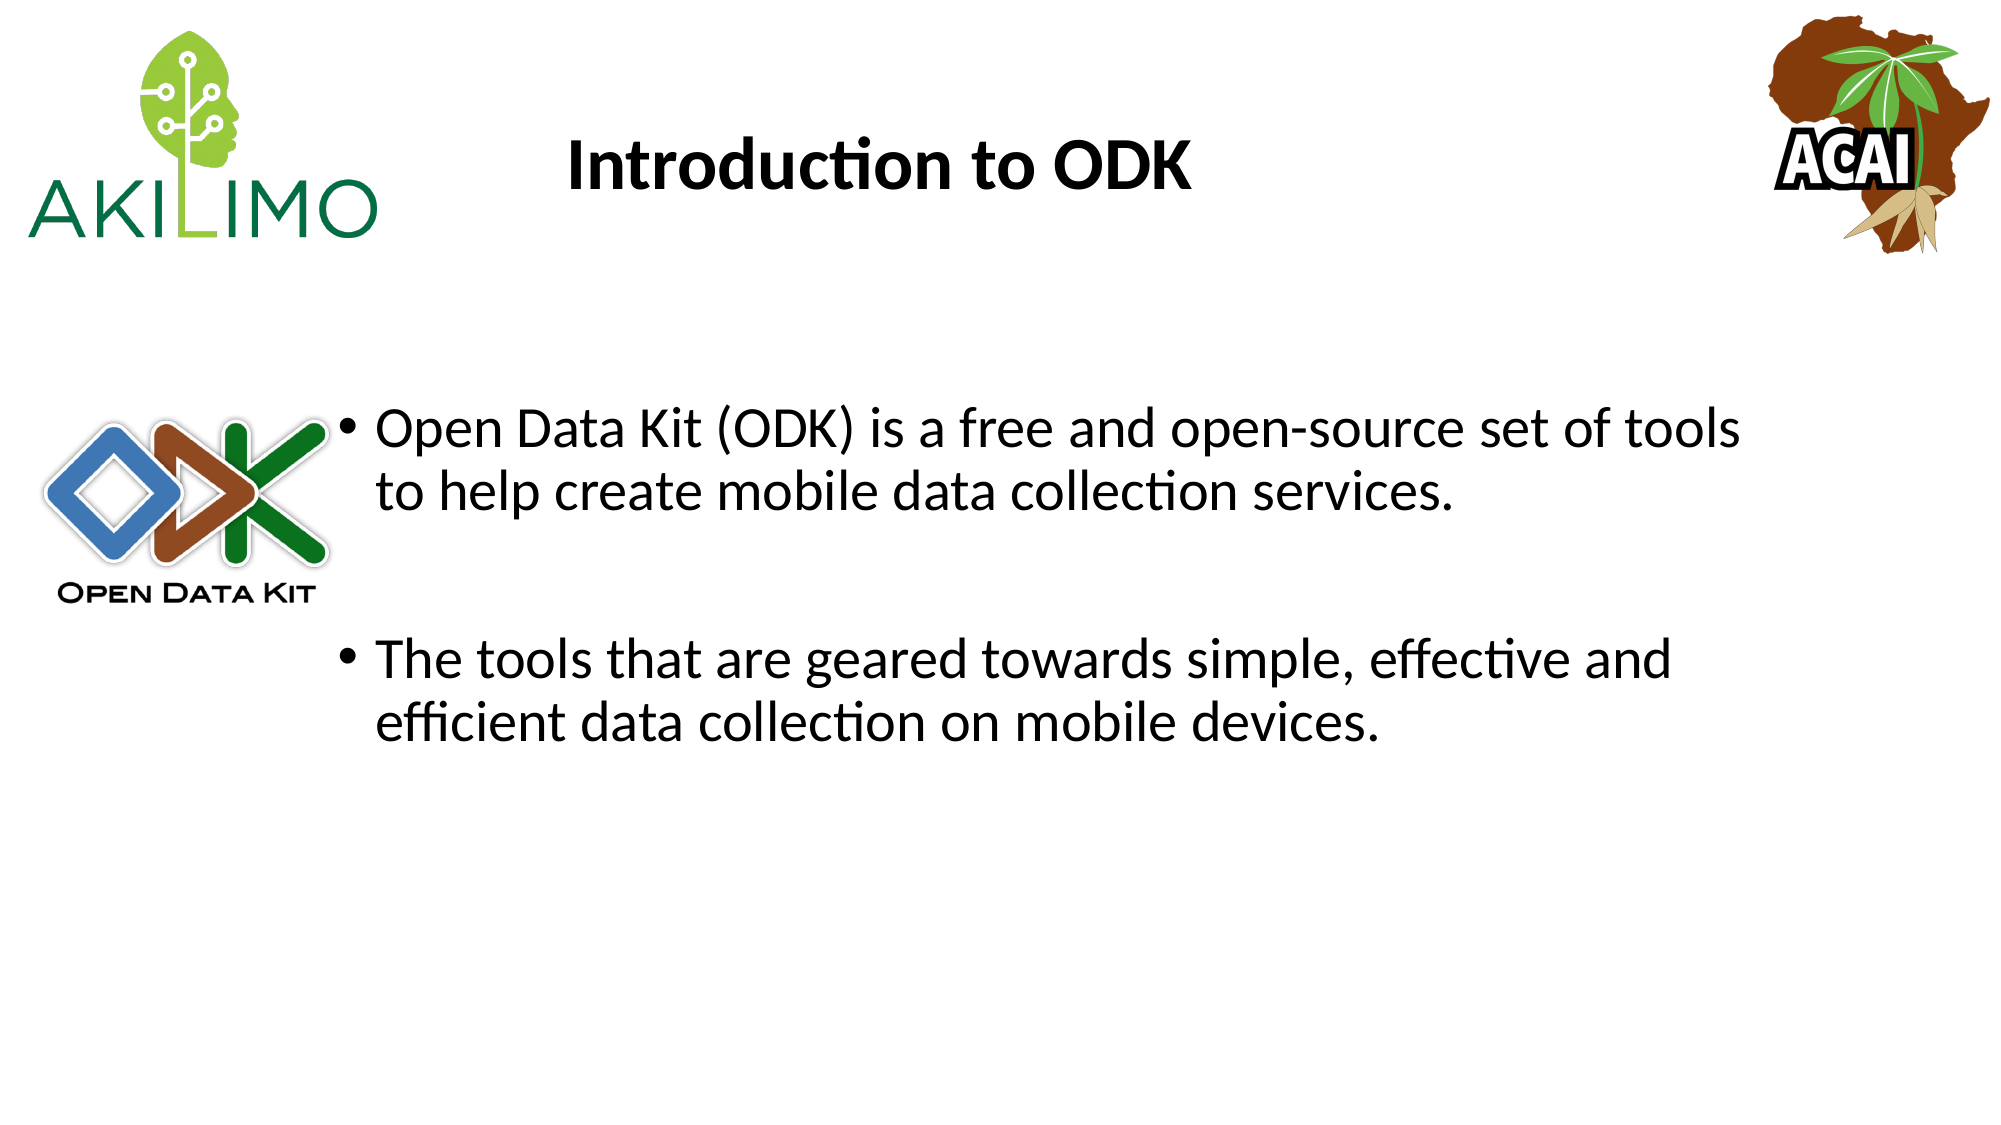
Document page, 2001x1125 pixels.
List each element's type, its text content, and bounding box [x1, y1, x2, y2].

picture [28, 31, 377, 238]
text_box Introduction to ODK [551, 107, 1283, 213]
picture [1768, 15, 1990, 254]
picture [28, 355, 345, 671]
list Open Data Kit (ODK) is a free and open-source set of tools to help create mobile data collection services. The tools that are geared towards simple, effective and efficient data collection on mobile devices. [322, 299, 1769, 1014]
